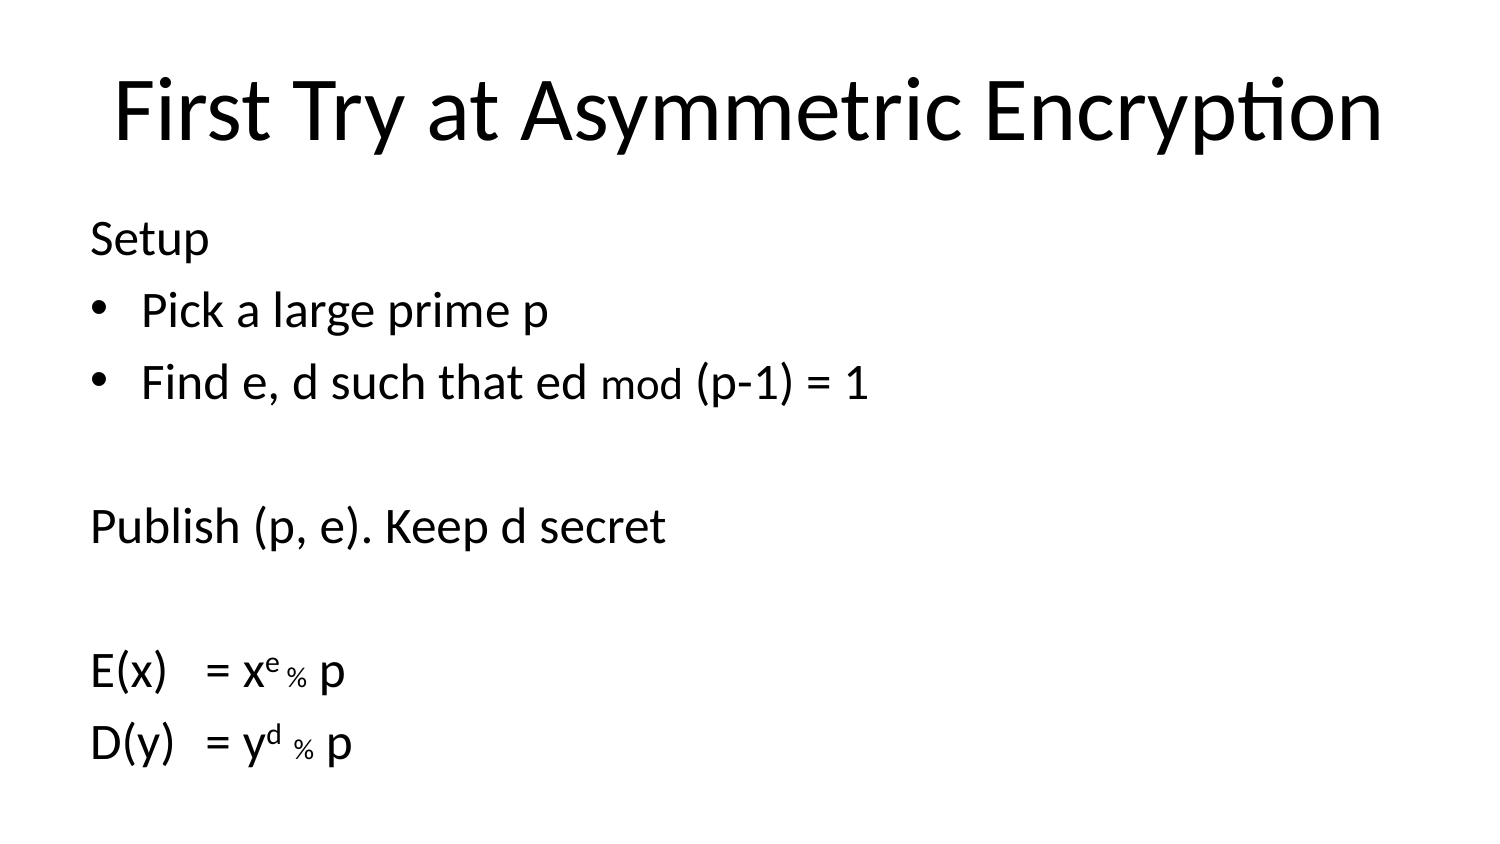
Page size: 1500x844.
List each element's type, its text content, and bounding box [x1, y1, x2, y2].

list Setup Pick a large prime p Find e, d such that ed mod (p-1) = 1 Publish (p, e). Keep d secret E(x) = xe % p D(y) = yd % p [75, 196, 1425, 779]
title First Try at Asymmetric Encryption [75, 33, 1425, 175]
